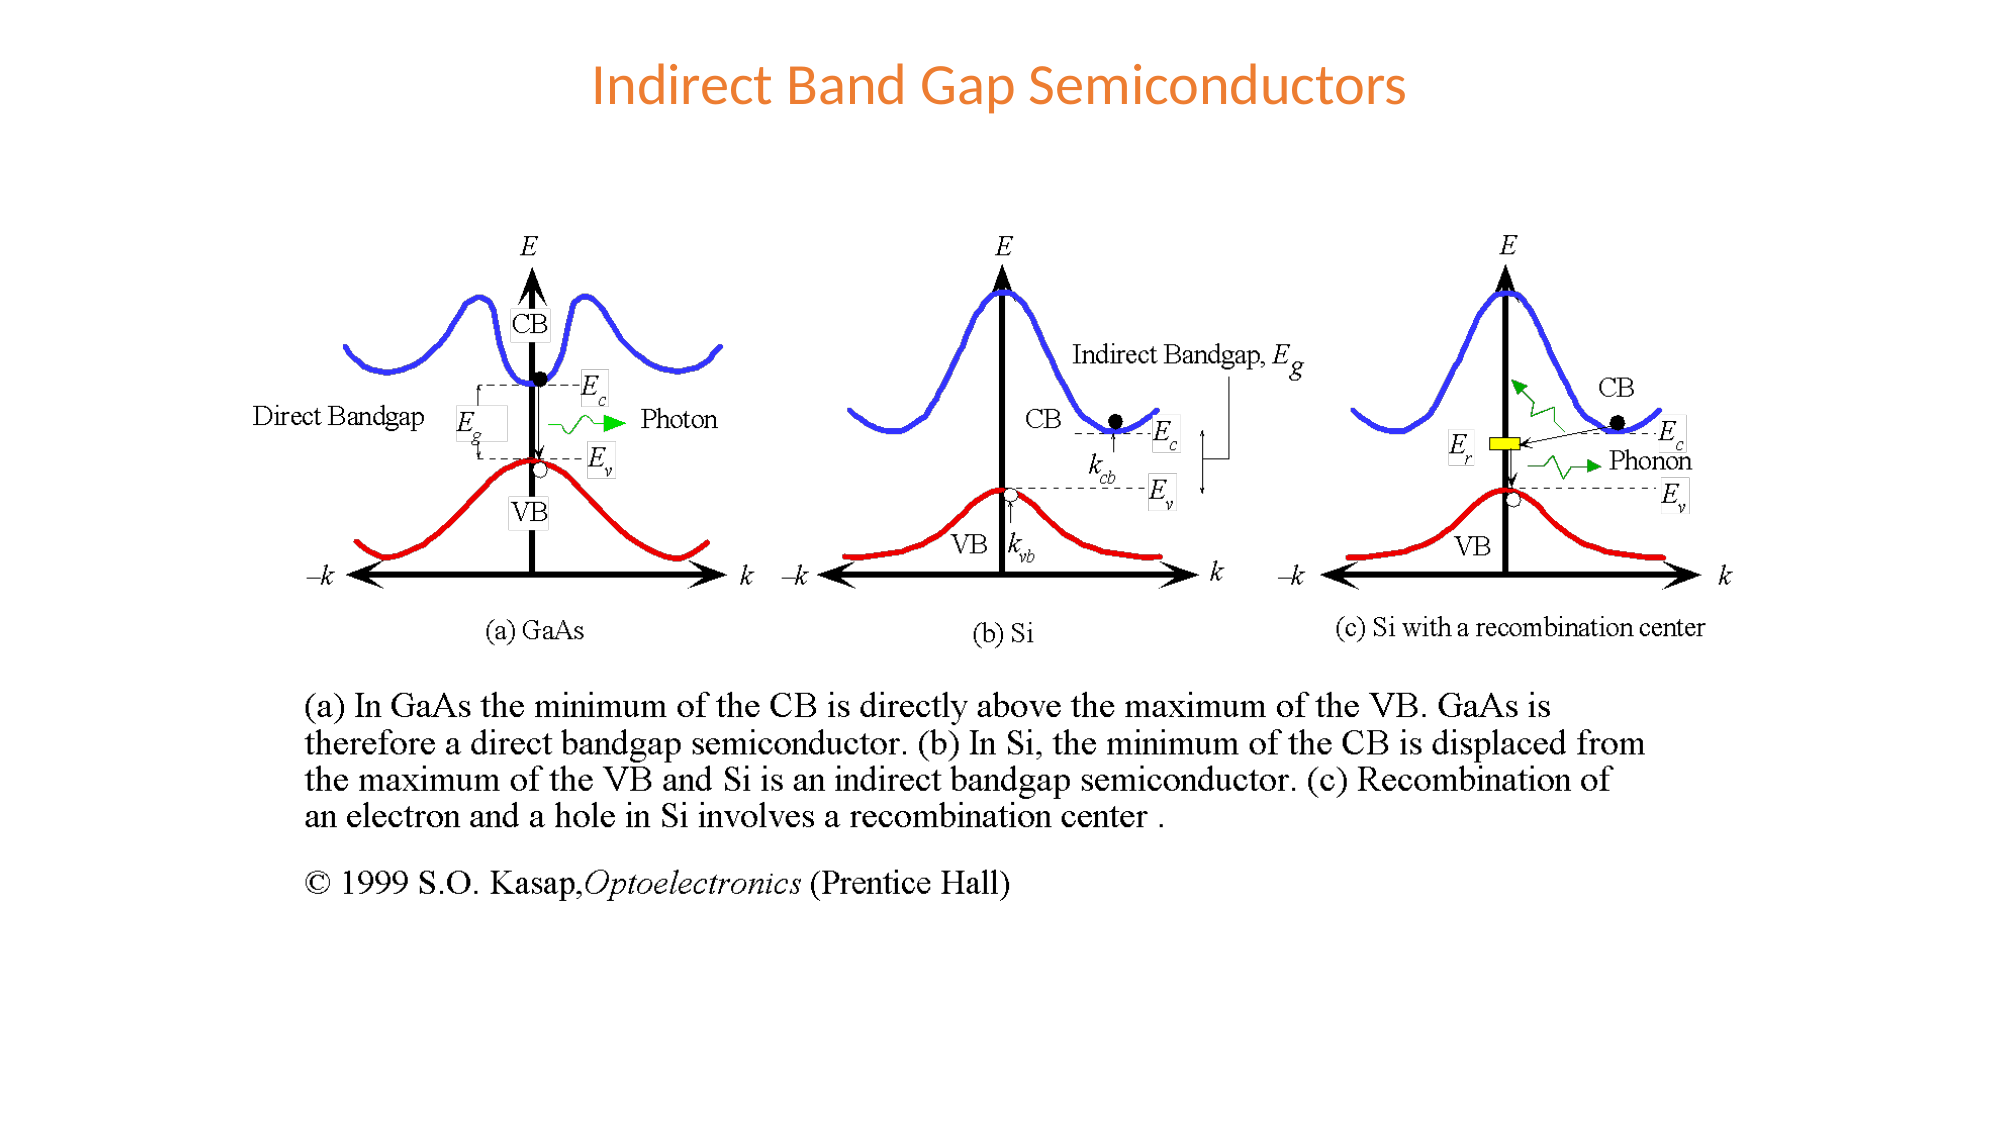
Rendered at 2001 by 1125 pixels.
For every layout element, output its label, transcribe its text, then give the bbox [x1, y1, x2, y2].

picture [249, 225, 1750, 906]
title Indirect Band Gap Semiconductors [362, 37, 1638, 125]
